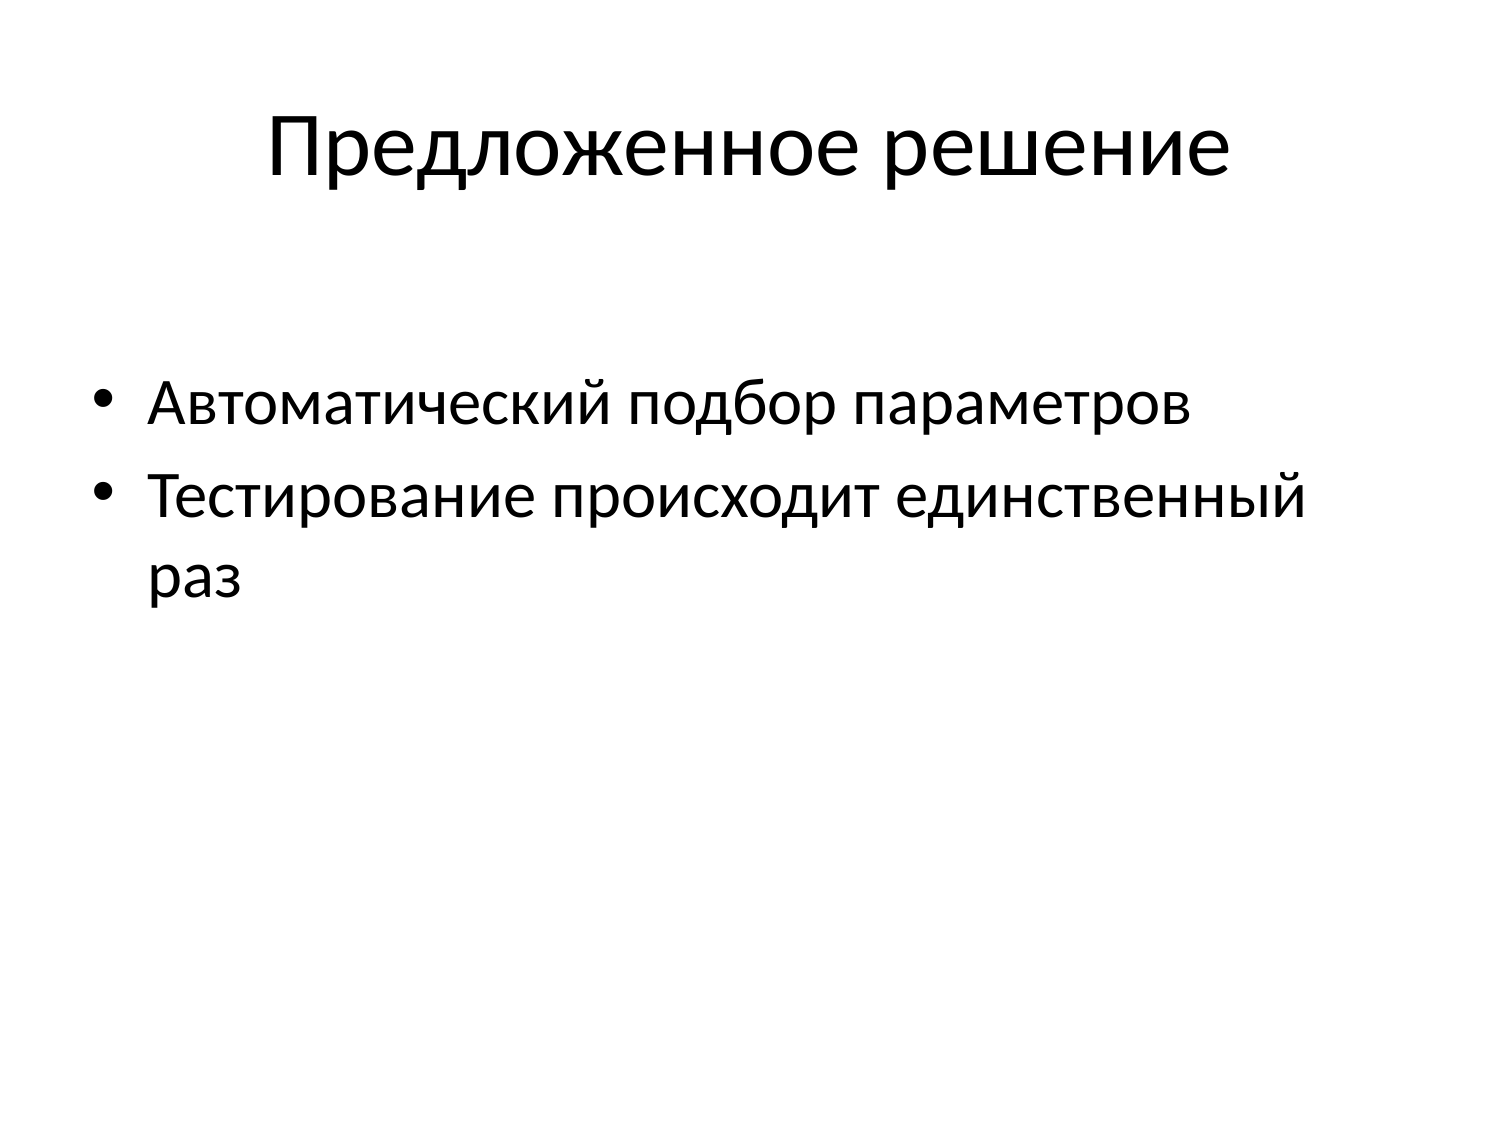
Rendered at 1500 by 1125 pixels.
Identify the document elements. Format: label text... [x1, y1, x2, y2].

title Предложенное решение [75, 45, 1425, 233]
list Автоматический подбор параметров Тестирование происходит единственный раз [76, 349, 1427, 898]
